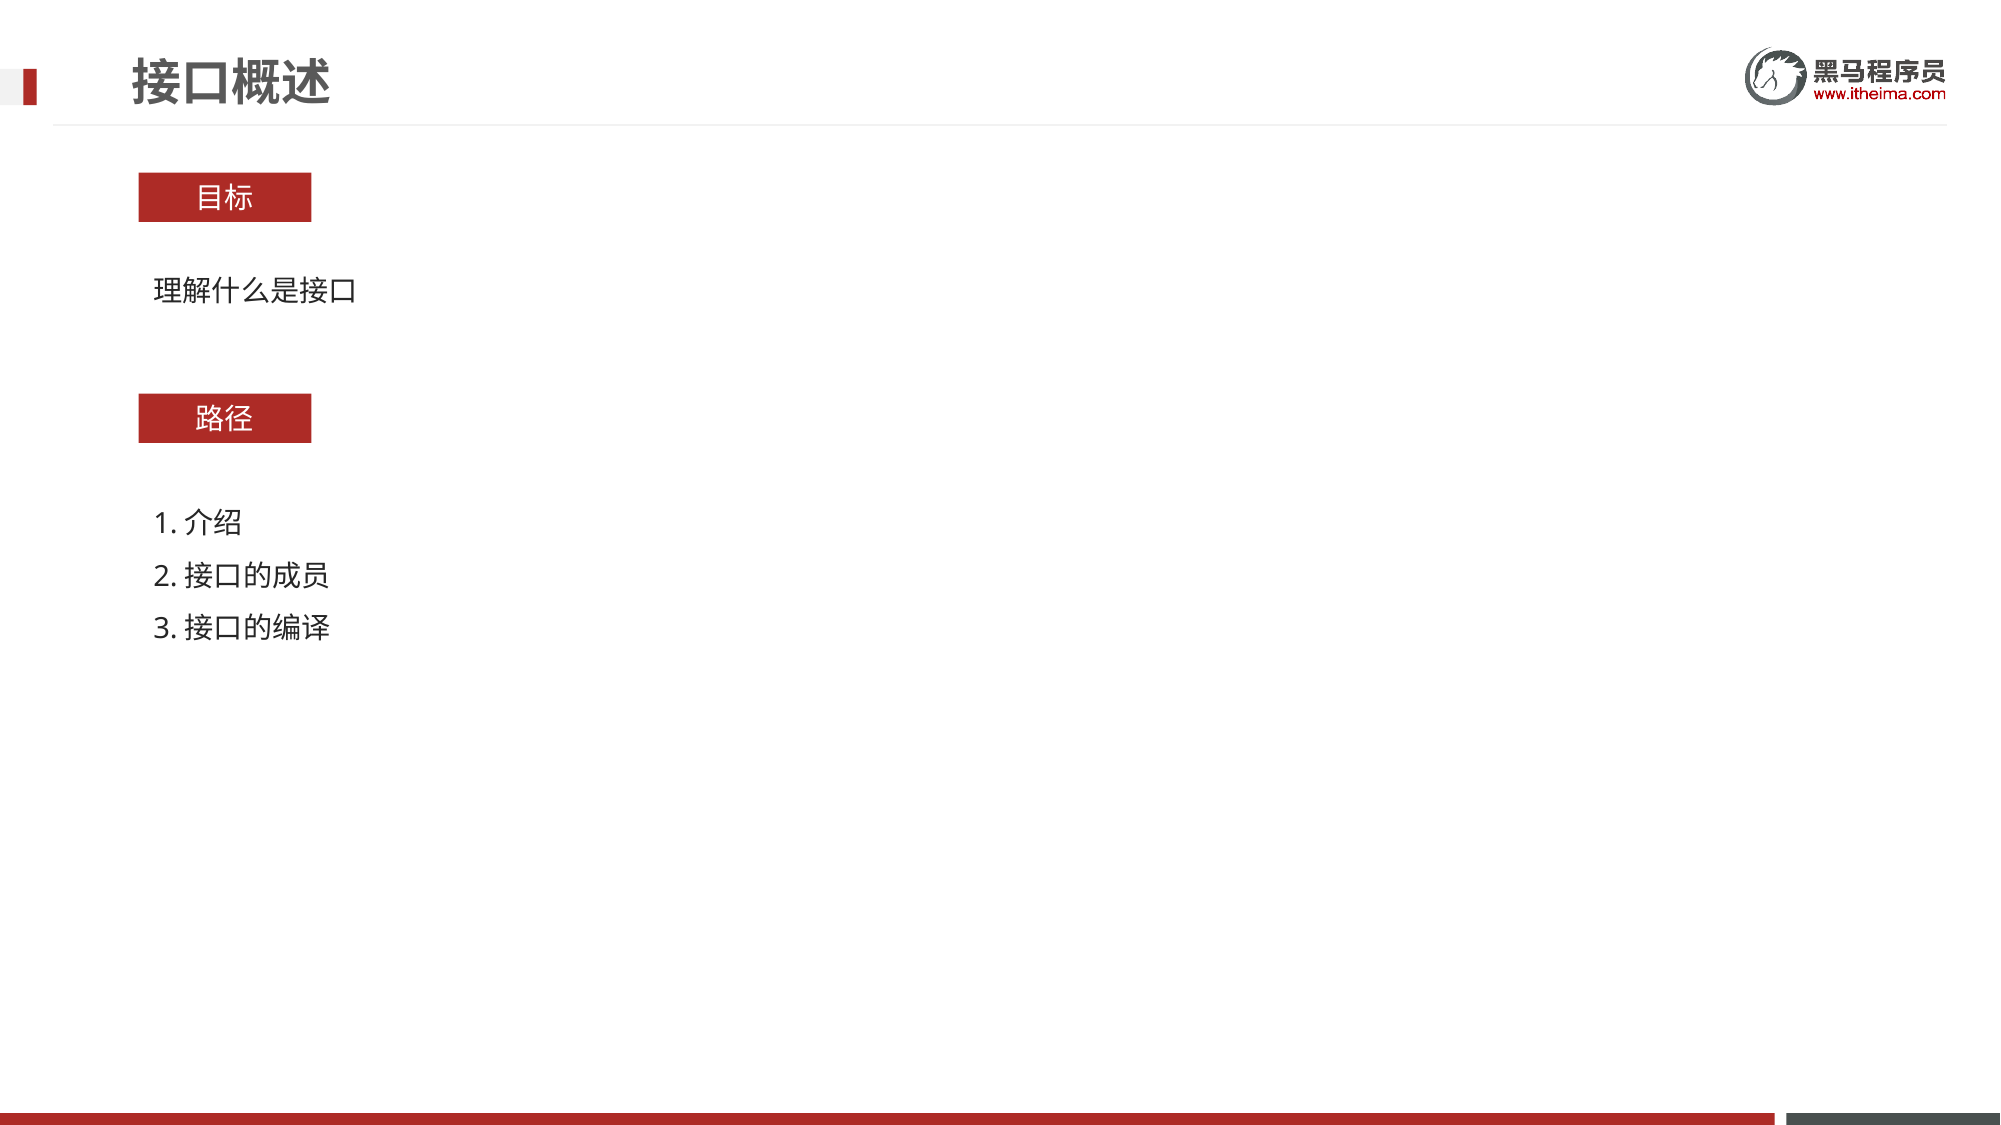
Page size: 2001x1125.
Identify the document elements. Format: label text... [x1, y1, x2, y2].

text_box 理解什么是接口 [138, 247, 911, 315]
text_box 路径 [136, 392, 313, 445]
text_box 目标 [136, 171, 313, 224]
picture [1744, 46, 1946, 106]
title 接口概述 [116, 38, 1556, 124]
text_box 1.介绍 2.接口的成员 3.接口的编译 [138, 479, 911, 652]
